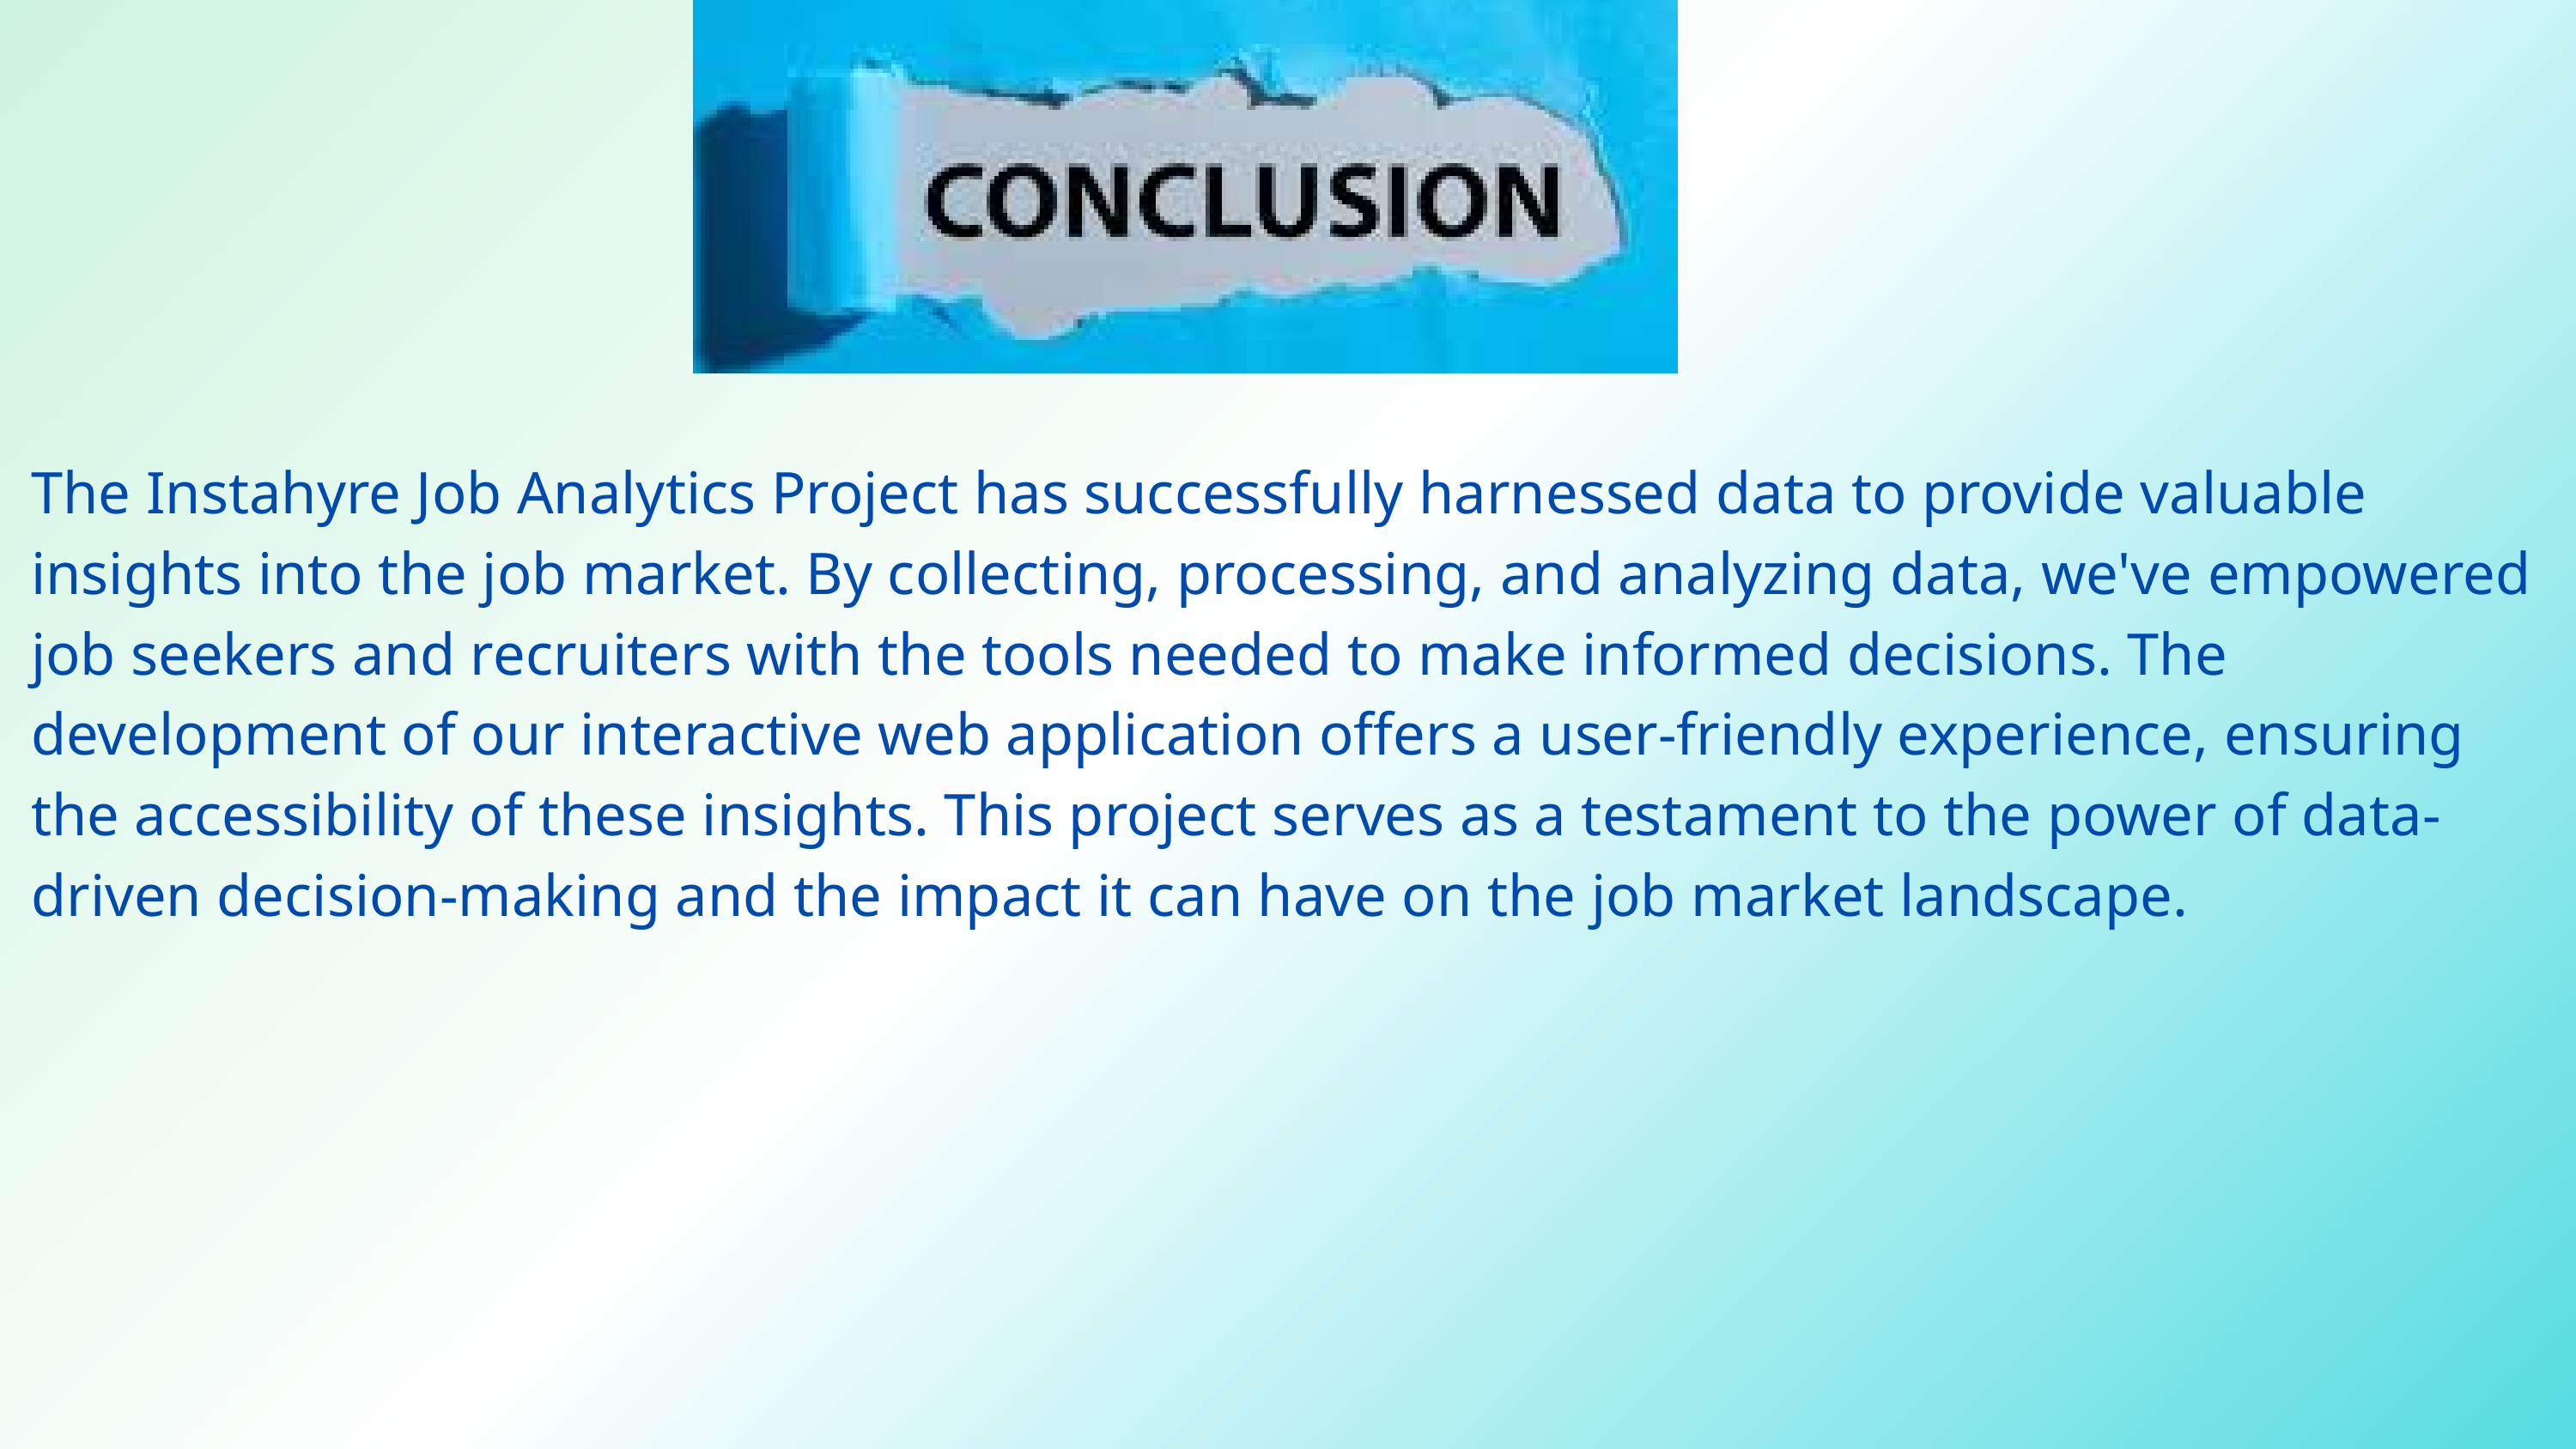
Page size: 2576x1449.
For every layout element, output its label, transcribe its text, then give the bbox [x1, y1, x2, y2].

text_box [0, 0, 2576, 1449]
text_box The Instahyre Job Analytics Project has successfully harnessed data to provide valuable insights into the job market. By collecting, processing, and analyzing data, we've empowered job seekers and recruiters with the tools needed to make informed decisions. The development of our interactive web application offers a user-friendly experience, ensuring the accessibility of these insights. This project serves as a testament to the power of data-driven decision-making and the impact it can have on the job market landscape. [31, 445, 2545, 928]
text_box [693, 0, 1678, 373]
